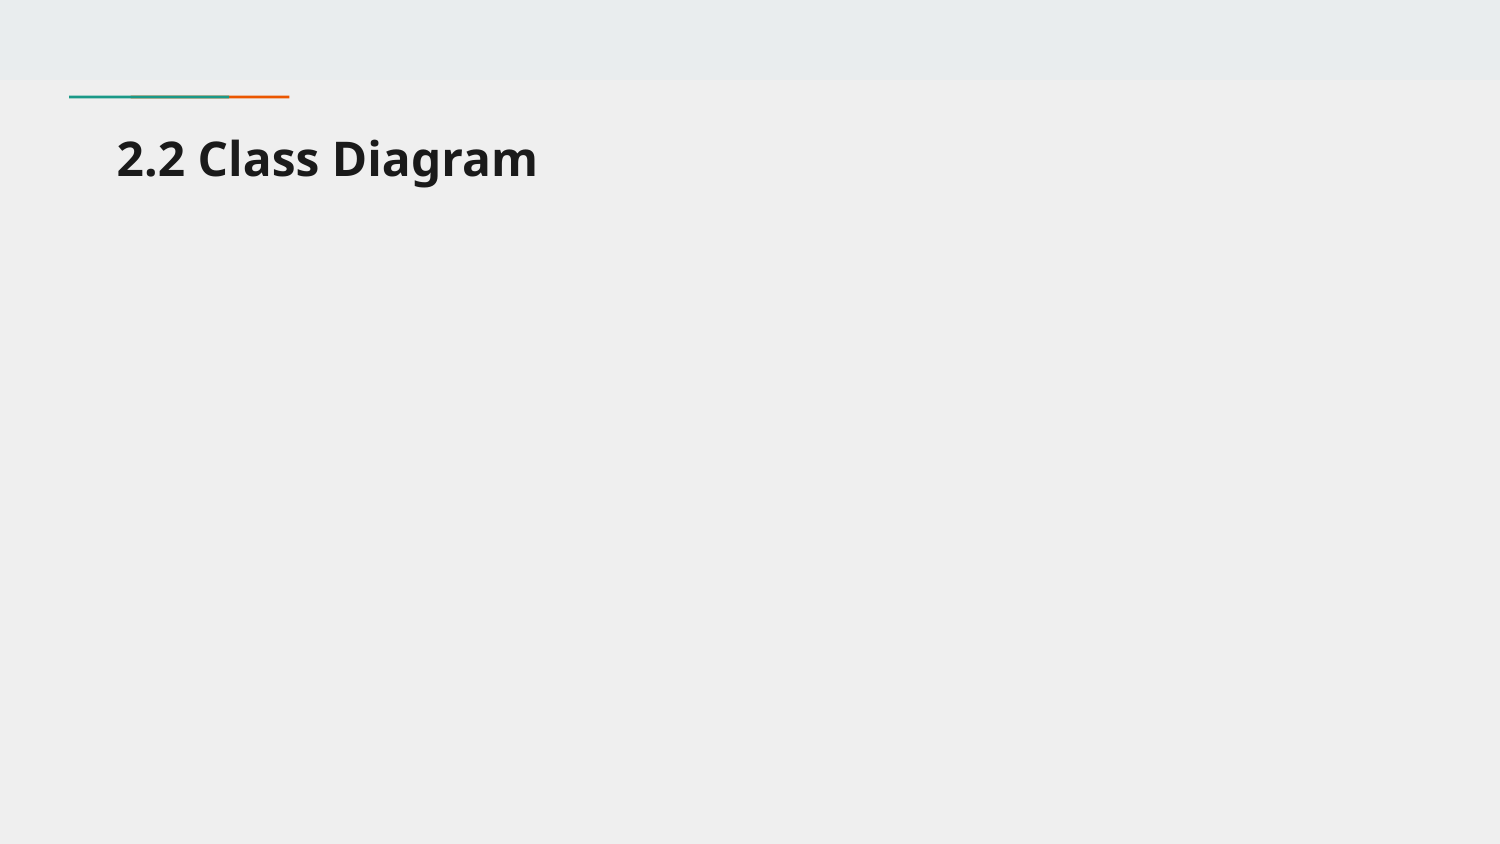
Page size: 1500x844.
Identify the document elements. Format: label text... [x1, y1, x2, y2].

title 2.2 Class Diagram [101, 113, 1363, 202]
